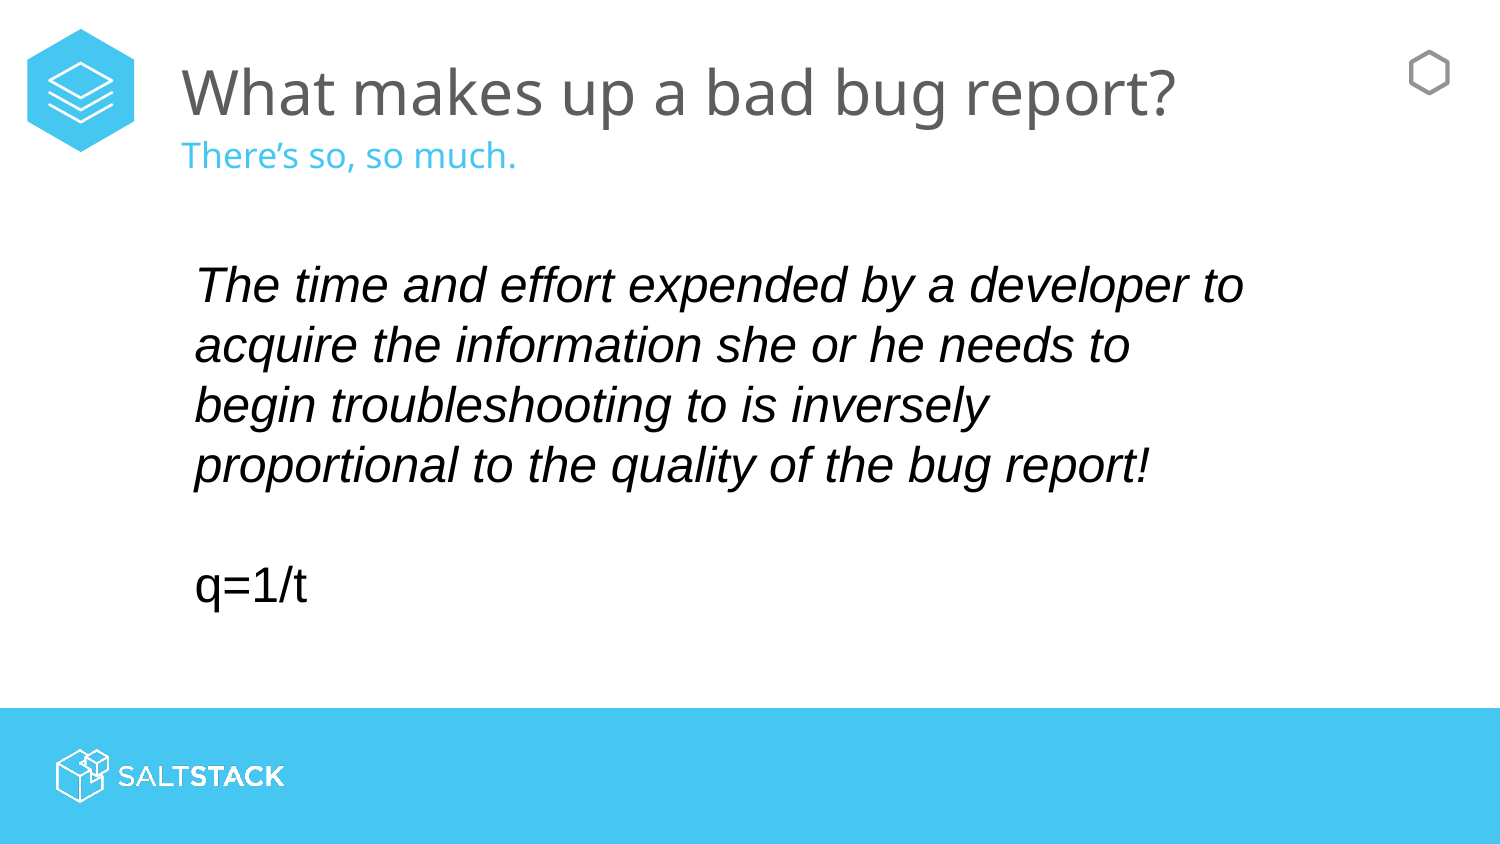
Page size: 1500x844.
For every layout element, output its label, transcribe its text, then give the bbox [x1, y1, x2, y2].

text_box The time and effort expended by a developer to acquire the information she or he needs to begin troubleshooting to is inversely proportional to the quality of the bug report! q=1/t [179, 237, 1273, 604]
picture [56, 748, 286, 804]
text_box There’s so, so much. [181, 132, 1395, 176]
text_box What makes up a bad bug report? [181, 52, 1298, 128]
text_box [0, 708, 1500, 844]
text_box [27, 28, 135, 153]
